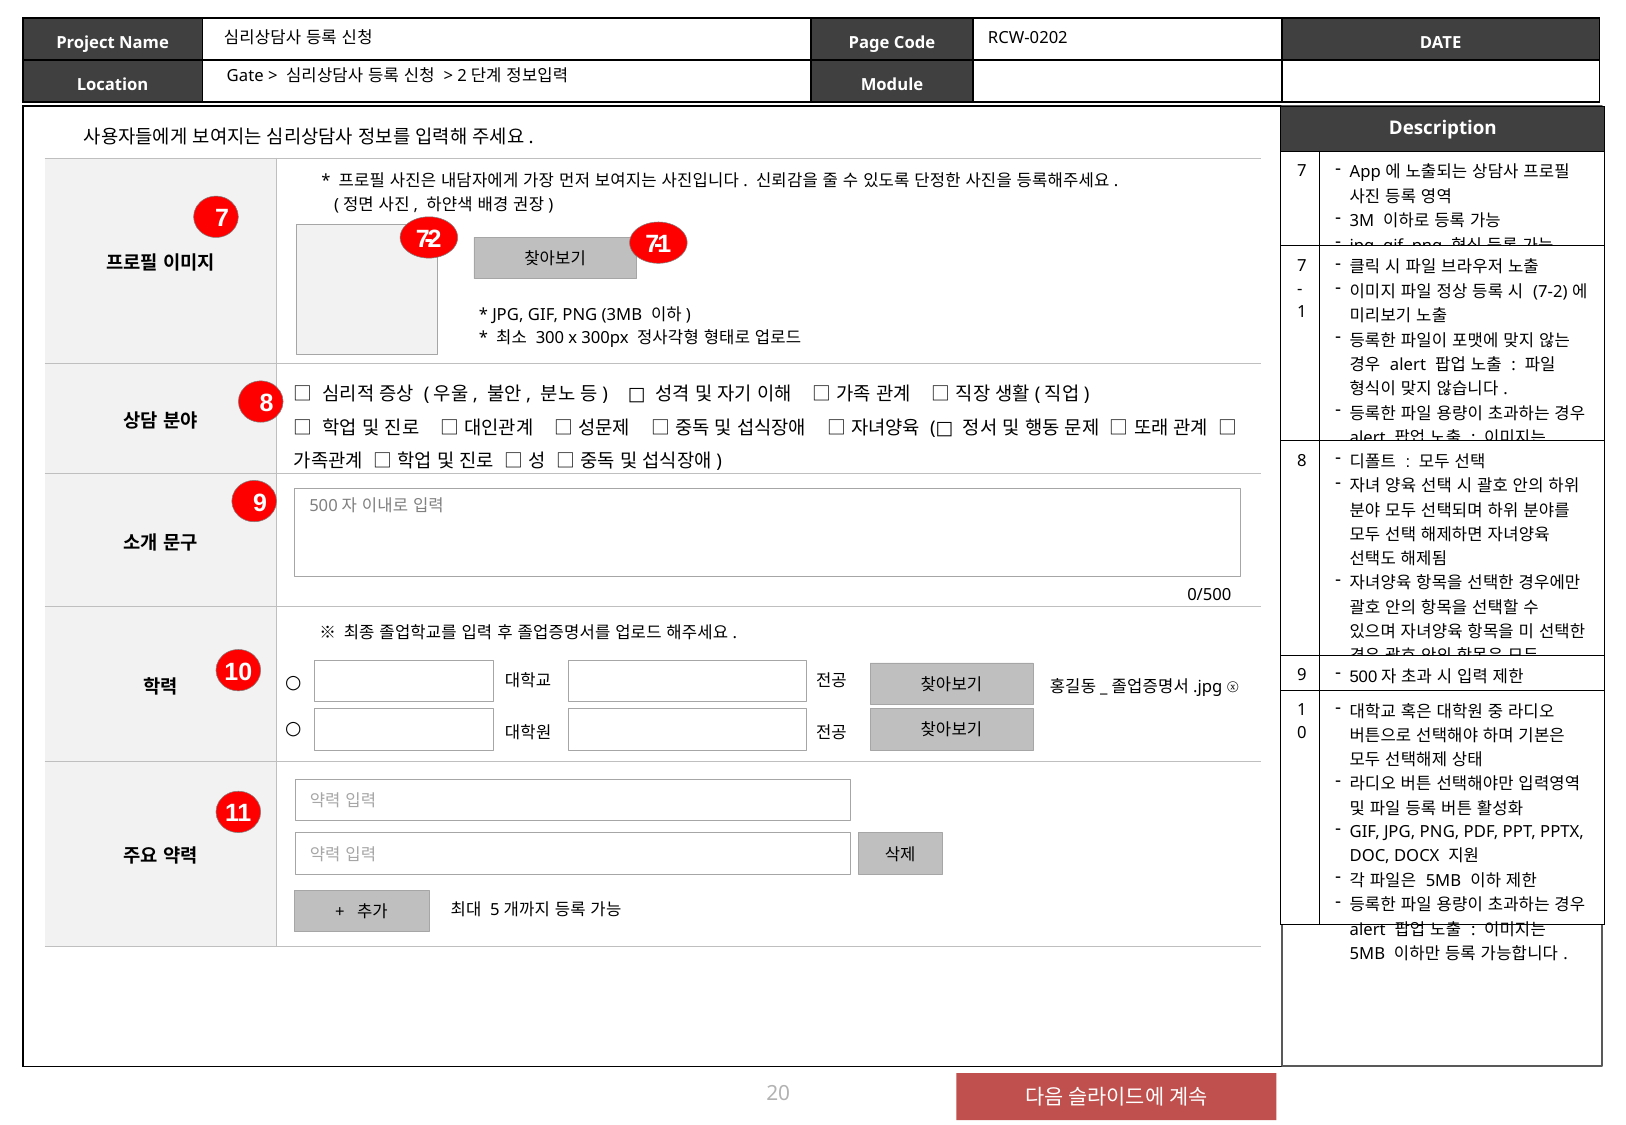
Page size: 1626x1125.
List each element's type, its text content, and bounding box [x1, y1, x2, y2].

text_box [312, 658, 495, 703]
text_box ○ [270, 662, 317, 701]
text_box 0/500 [1172, 576, 1247, 612]
text_box 전공 [801, 714, 863, 750]
text_box 사용자들에게 보여지는 심리상담사 정보를 입력해 주세요. [69, 117, 549, 155]
text_box * JPG, GIF, PNG (3MB 이하) * 최소 300 x 300px 정사각형 형태로 업로드 [463, 292, 817, 355]
table_header [277, 159, 1261, 363]
text_box Gate > 심리상담사 등록 신청 > 2단계 정보입력 [211, 57, 584, 93]
table_cell 9 [1281, 656, 1319, 690]
text_box 찾아보기 [868, 661, 1035, 706]
text_box RCW-0202 [973, 19, 1083, 54]
table_cell 주요 약력 [45, 762, 276, 946]
text_box 10 [213, 647, 263, 693]
text_box 7 [191, 194, 241, 240]
text_box 약력 입력 [293, 777, 852, 823]
table_cell 500자 초과 시 입력 제한 [1320, 656, 1604, 690]
text_box ○ [270, 708, 317, 746]
table_header Description [1281, 107, 1604, 151]
table_cell [277, 474, 1261, 606]
table_header 프로필 이미지 [45, 159, 276, 363]
table_cell 학력 [45, 607, 276, 761]
text_box [312, 706, 495, 752]
text_box * 프로필 사진은 내담자에게 가장 먼저 보여지는 사진입니다. 신뢰감을 줄 수 있도록 단정한 사진을 등록해주세요. (정면 사진, 하얀색 배경 권장) [306, 158, 1134, 221]
table_cell App에 노출되는 상담사 프로필 사진 등록 영역 3M 이하로 등록 가능 jpg, gif, png 형식 등록 가능 [1320, 152, 1604, 245]
text_box 다음 슬라이드에 계속 [968, 1071, 1278, 1122]
text_box [566, 706, 808, 752]
text_box 전공 [801, 662, 863, 698]
text_box 대학교 [490, 662, 566, 698]
table_cell 디폴트 : 모두 선택 자녀 양육 선택 시 괄호 안의 하위 분야 모두 선택되며 하위 분야를 모두 선택 해제하면 자녀양육 선택도 해제됨 자녀양육 항목을 선택한 경우에만 괄호 안의 항목을 선택할 수 있으며 자녀양육 항목을 미 선택한 경우 괄호 안의 항목은 모두 dimmed 처리 [1320, 441, 1604, 655]
table_cell [277, 607, 1261, 761]
text_box 8 [236, 378, 286, 425]
text_box □ 심리적 증상 (우울, 불안, 분노 등) □ 성격 및 자기 이해 □ 가족 관계 □ 직장 생활(직업) □ 학업 및 진로 □ 대인관계 □ 성문제 □ 중독 및 섭식장애 □ 자녀양육 (□ 정서 및 행동 문제 □ 또래 관계 □ 가족관계 □ 학업 및 진로 □ 성 □ 중독 및 섭식장애) [279, 363, 1261, 479]
slide_number 20 [588, 1063, 968, 1124]
text_box 7-1 [627, 219, 690, 266]
table_cell 소개 문구 [45, 474, 276, 606]
text_box 약력 입력 [293, 830, 852, 876]
text_box 9 [229, 478, 279, 524]
text_box 찾아보기 [868, 706, 1035, 752]
text_box 대학원 [490, 714, 566, 750]
table_cell 대학교 혹은 대학원 중 라디오 버튼으로 선택해야 하며 기본은 모두 선택해제 상태 라디오 버튼 선택해야만 입력영역 및 파일 등록 버튼 활성화 GIF, JPG, PNG, PDF, PPT, PPTX, DOC, DOCX 지원 각 파일은 5MB 이하 제한 등록한 파일 용량이 초과하는 경우 alert 팝업 노출 : 이미지는 5MB 이하만 등록 가능합니다. [1320, 691, 1604, 924]
text_box 홍길동_졸업증명서.jpg ⓧ [1034, 668, 1255, 704]
text_box 삭제 [857, 830, 944, 876]
text_box 7-2 [398, 214, 460, 261]
table_cell 상담 분야 [45, 364, 276, 473]
table_cell 7-1 [1281, 246, 1319, 440]
text_box 11 [213, 789, 263, 835]
table_cell 10 [1281, 691, 1319, 924]
table_cell 클릭 시 파일 브라우저 노출 이미지 파일 정상 등록 시 (7-2)에 미리보기 노출 등록한 파일이 포맷에 맞지 않는 경우 alert 팝업 노출 : 파일 형식이 맞지 않습니다. 등록한 파일 용량이 초과하는 경우 alert 팝업 노출 : 이미지는 3MB 이하만 등록 가능합니다. [1320, 246, 1604, 440]
text_box + 추가 [292, 888, 431, 934]
table_cell [277, 762, 1261, 946]
text_box ※ 최종 졸업학교를 입력 후 졸업증명서를 업로드 해주세요. [304, 614, 753, 649]
text_box [294, 223, 439, 357]
table_cell 8 [1281, 441, 1319, 655]
text_box [566, 658, 808, 703]
text_box 500자 이내로 입력 [292, 486, 1242, 578]
text_box 찾아보기 [472, 235, 639, 281]
table_cell 7 [1281, 152, 1319, 245]
text_box 최대 5개까지 등록 가능 [435, 891, 637, 927]
text_box 심리상담사 등록 신청 [209, 19, 388, 54]
